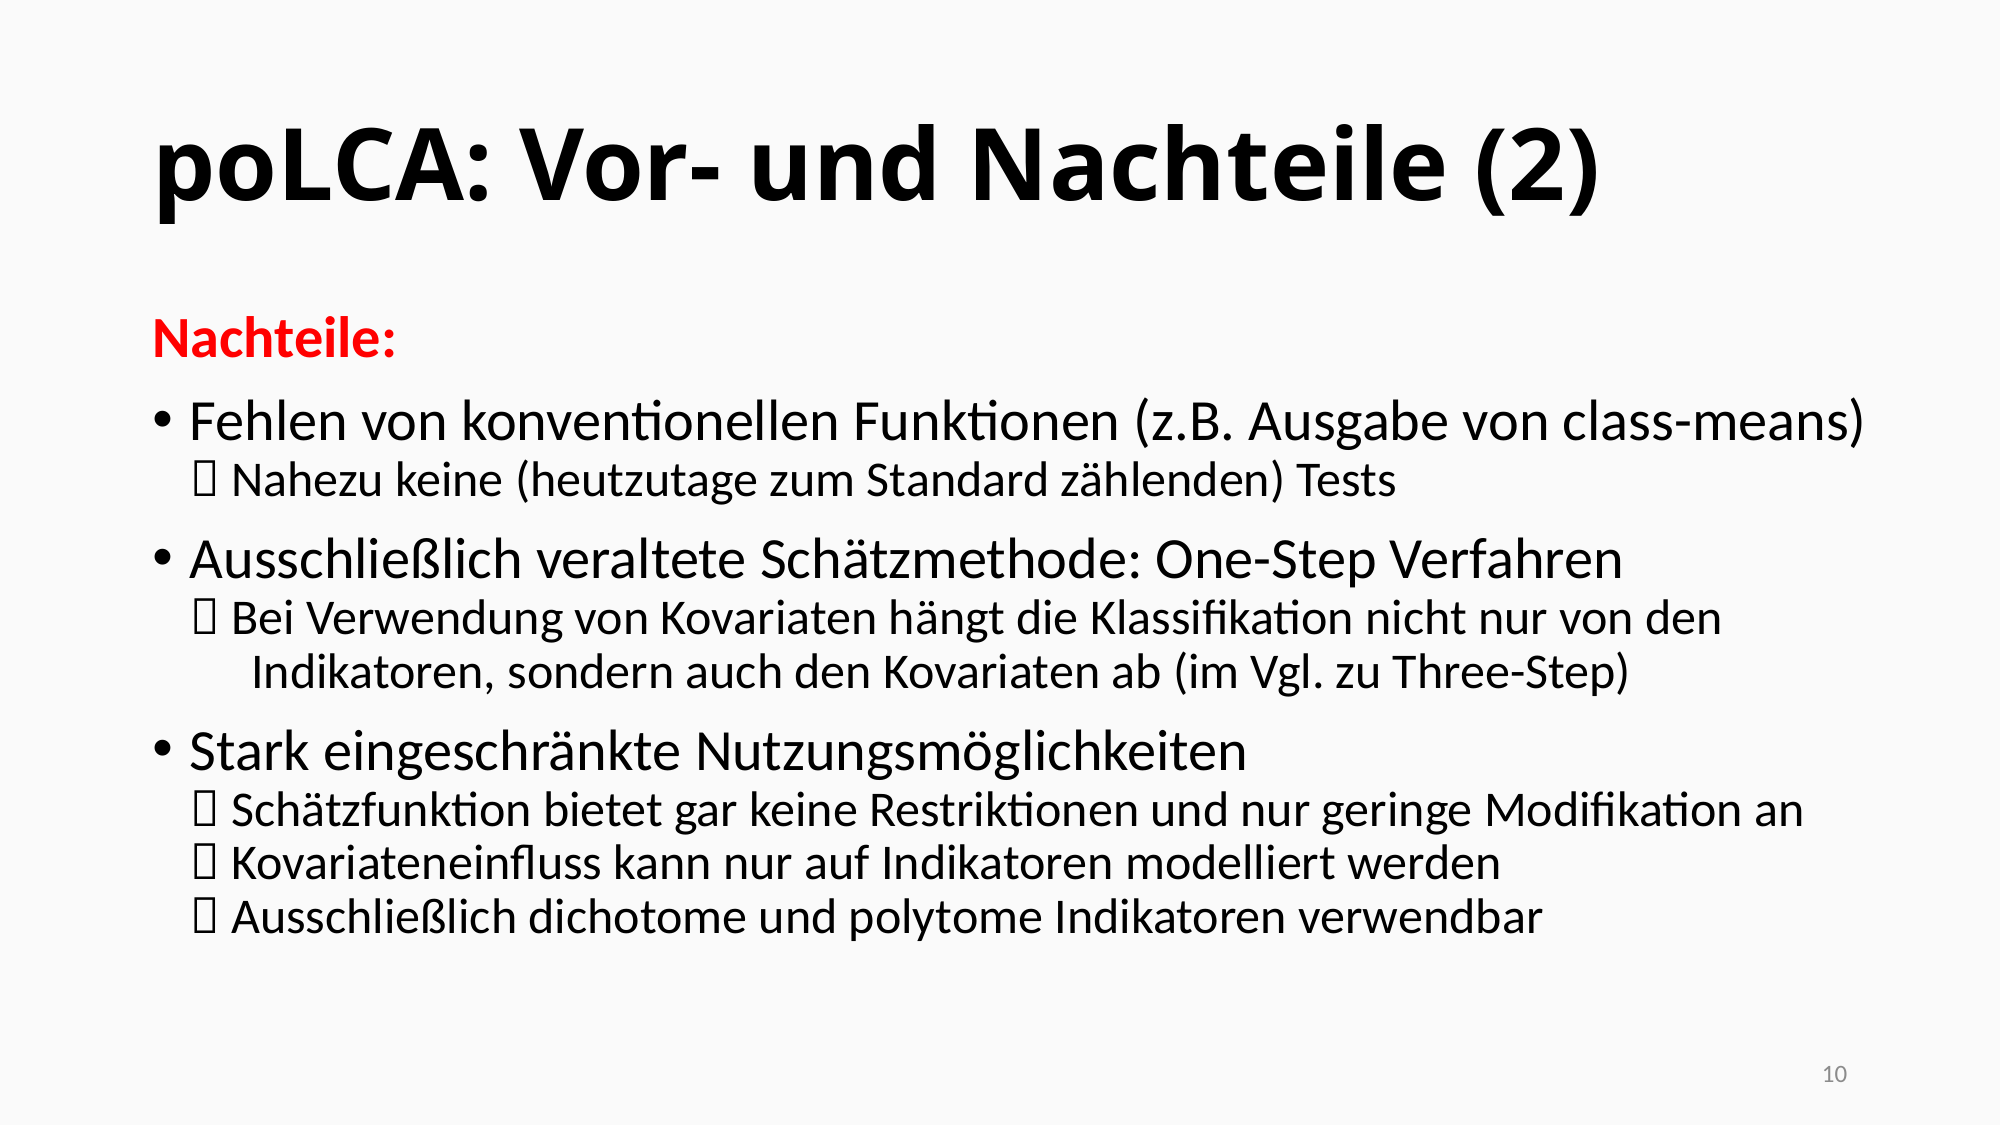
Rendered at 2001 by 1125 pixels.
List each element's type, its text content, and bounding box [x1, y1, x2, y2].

slide_number 10 [1412, 1042, 1863, 1103]
list Nachteile: Fehlen von konventionellen Funktionen (z.B. Ausgabe von class-means)  Nahezu keine (heutzutage zum Standard zählenden) Tests Ausschließlich veraltete Schätzmethode: One-Step Verfahren  Bei Verwendung von Kovariaten hängt die Klassifikation nicht nur von den Indikatoren, sondern auch den Kovariaten ab (im Vgl. zu Three-Step) Stark eingeschränkte Nutzungsmöglichkeiten  Schätzfunktion bietet gar keine Restriktionen und nur geringe Modifikation an  Kovariateneinfluss kann nur auf Indikatoren modelliert werden  Ausschließlich dichotome und polytome Indikatoren verwendbar [137, 299, 1904, 1014]
title poLCA: Vor- und Nachteile (2) [137, 59, 1863, 278]
